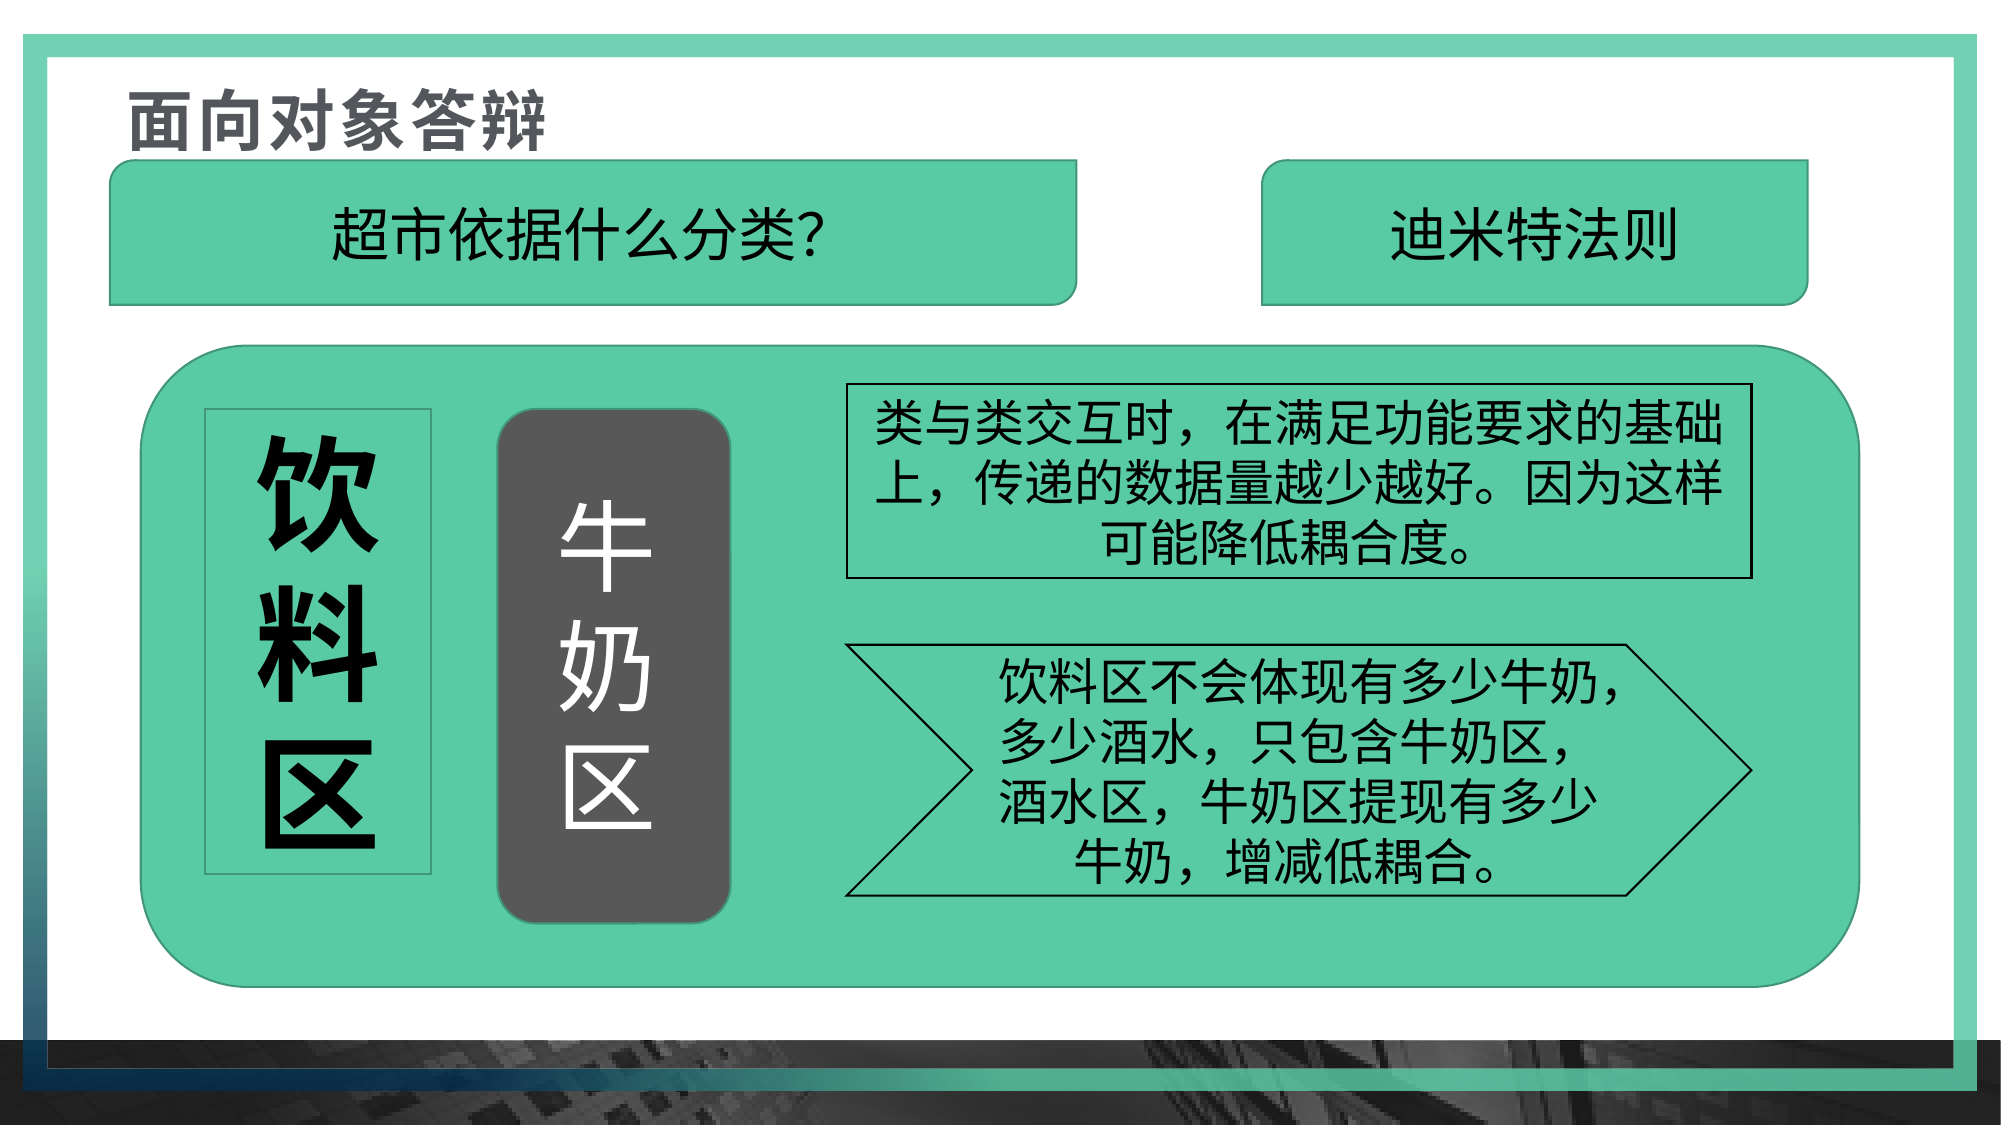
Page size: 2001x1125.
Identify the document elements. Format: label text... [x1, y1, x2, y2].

text_box 类与类交互时，在满足功能要求的基础上，传递的数据量越少越好。因为这样可能降低耦合度。 [846, 383, 1753, 579]
text_box [496, 407, 732, 925]
text_box 牛奶区 [541, 476, 687, 852]
title 面向对象答辩 [109, 72, 1891, 146]
text_box 饮料区 [204, 408, 432, 875]
text_box 饮料区不会体现有多少牛奶，多少酒水，只包含牛奶区，酒水区，牛奶区提现有多少牛奶，增减低耦合。 [844, 643, 1753, 897]
text_box 超市依据什么分类？ [108, 159, 1078, 306]
text_box [139, 344, 1861, 988]
text_box 迪米特法则 [1261, 159, 1809, 306]
